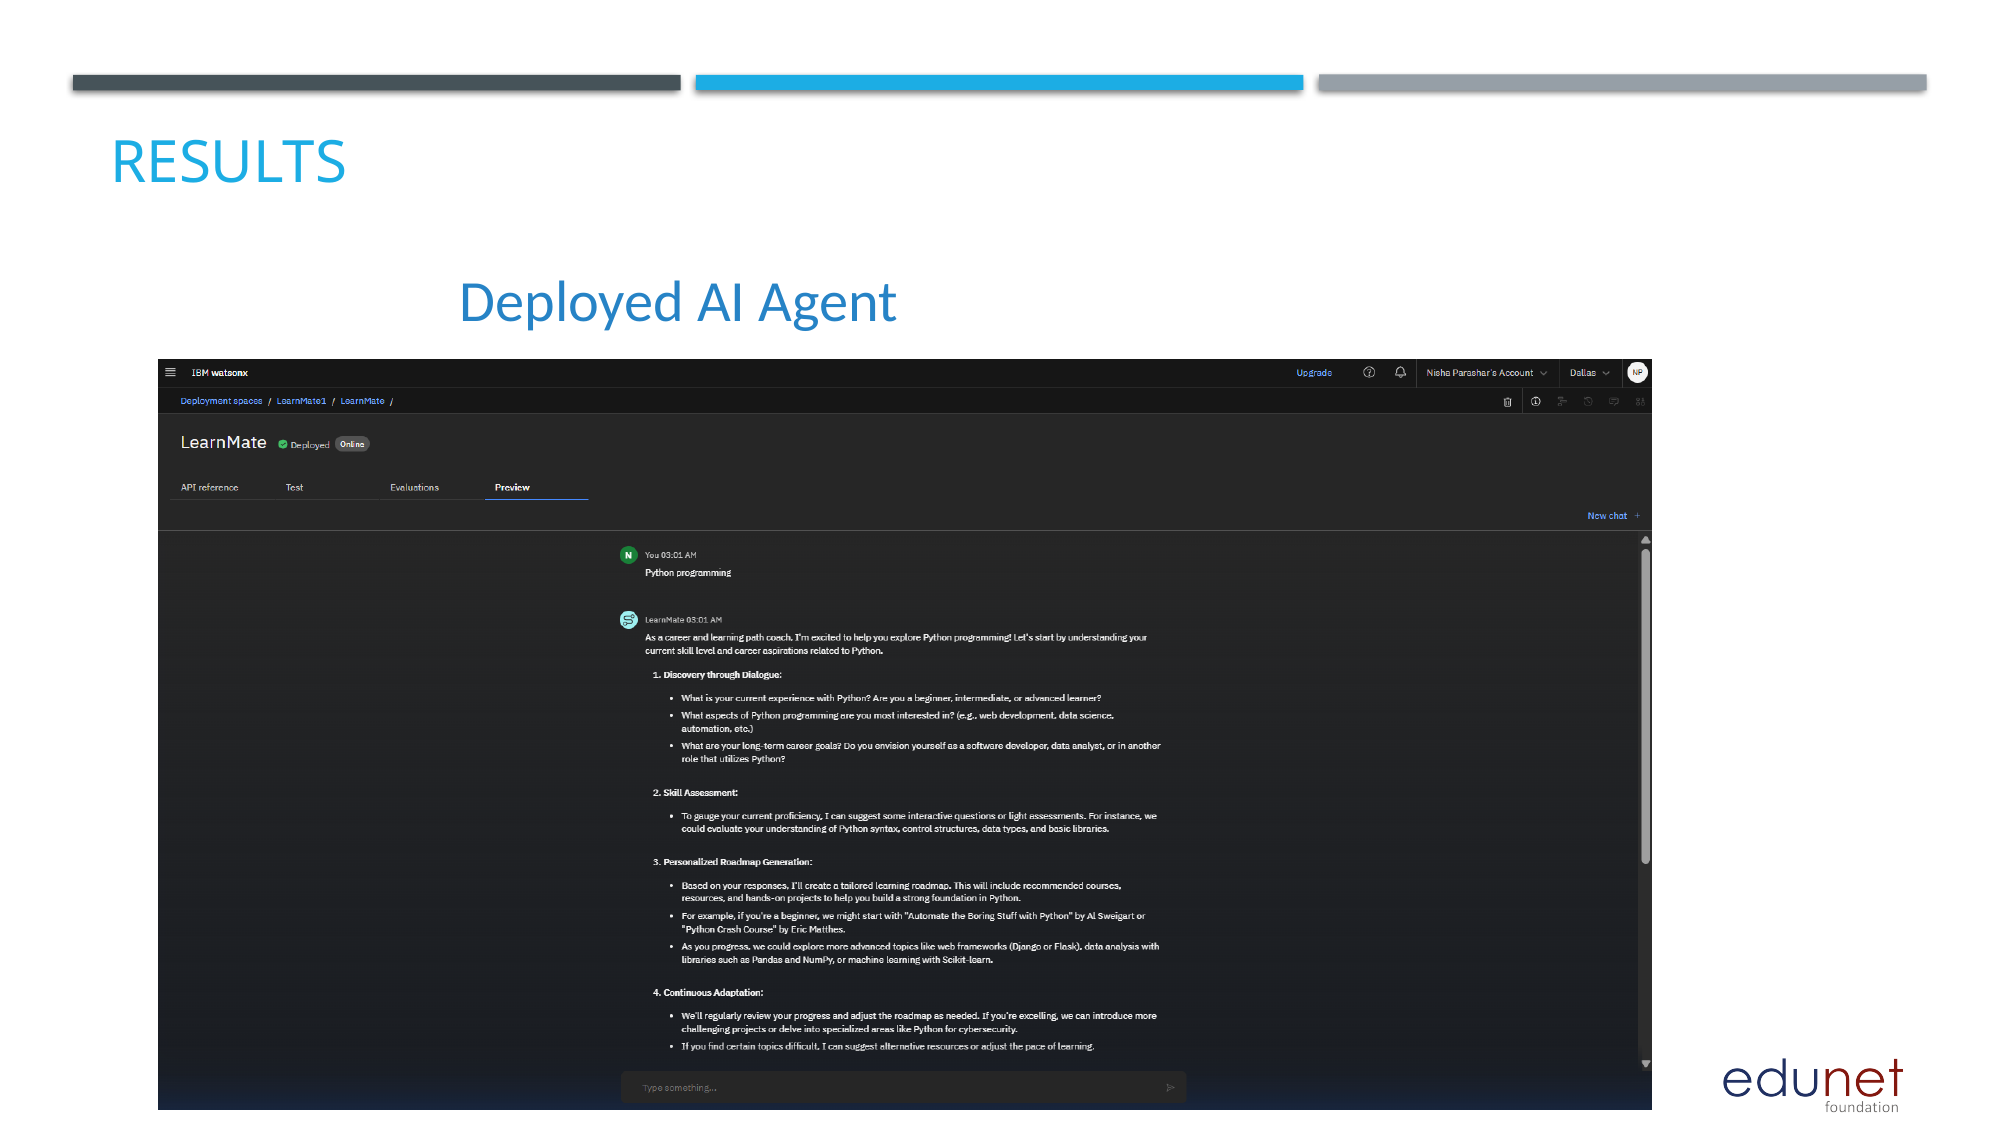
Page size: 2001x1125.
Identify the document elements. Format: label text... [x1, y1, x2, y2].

title Results [95, 115, 1905, 203]
picture [1719, 1056, 1905, 1116]
text_box Deployed AI Agent [444, 255, 1091, 341]
picture [158, 359, 1653, 1111]
